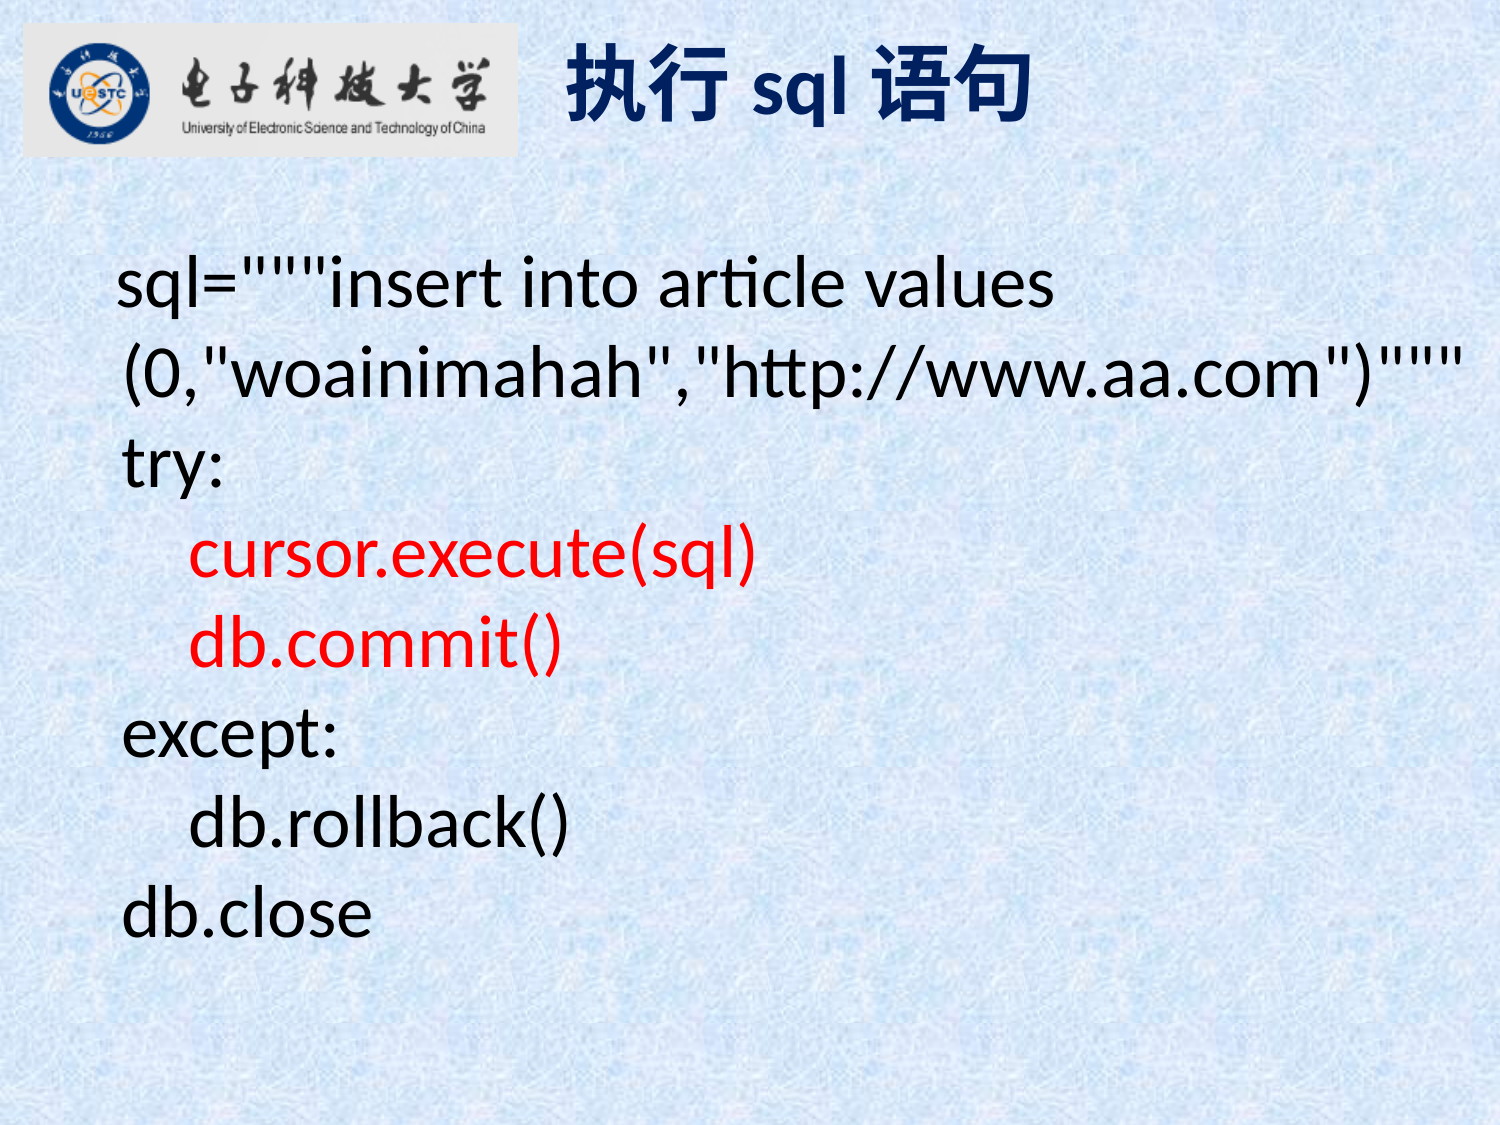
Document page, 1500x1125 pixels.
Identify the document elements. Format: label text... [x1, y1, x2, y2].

text_box 执行sql语句 [549, 23, 1113, 171]
picture [0, 0, 1500, 1125]
list sql="""insert into article values (0,"woainimahah","http://www.aa.com")""" try: cursor.execute(sql) db.commit() except: db.rollback() db.close [50, 224, 1500, 997]
